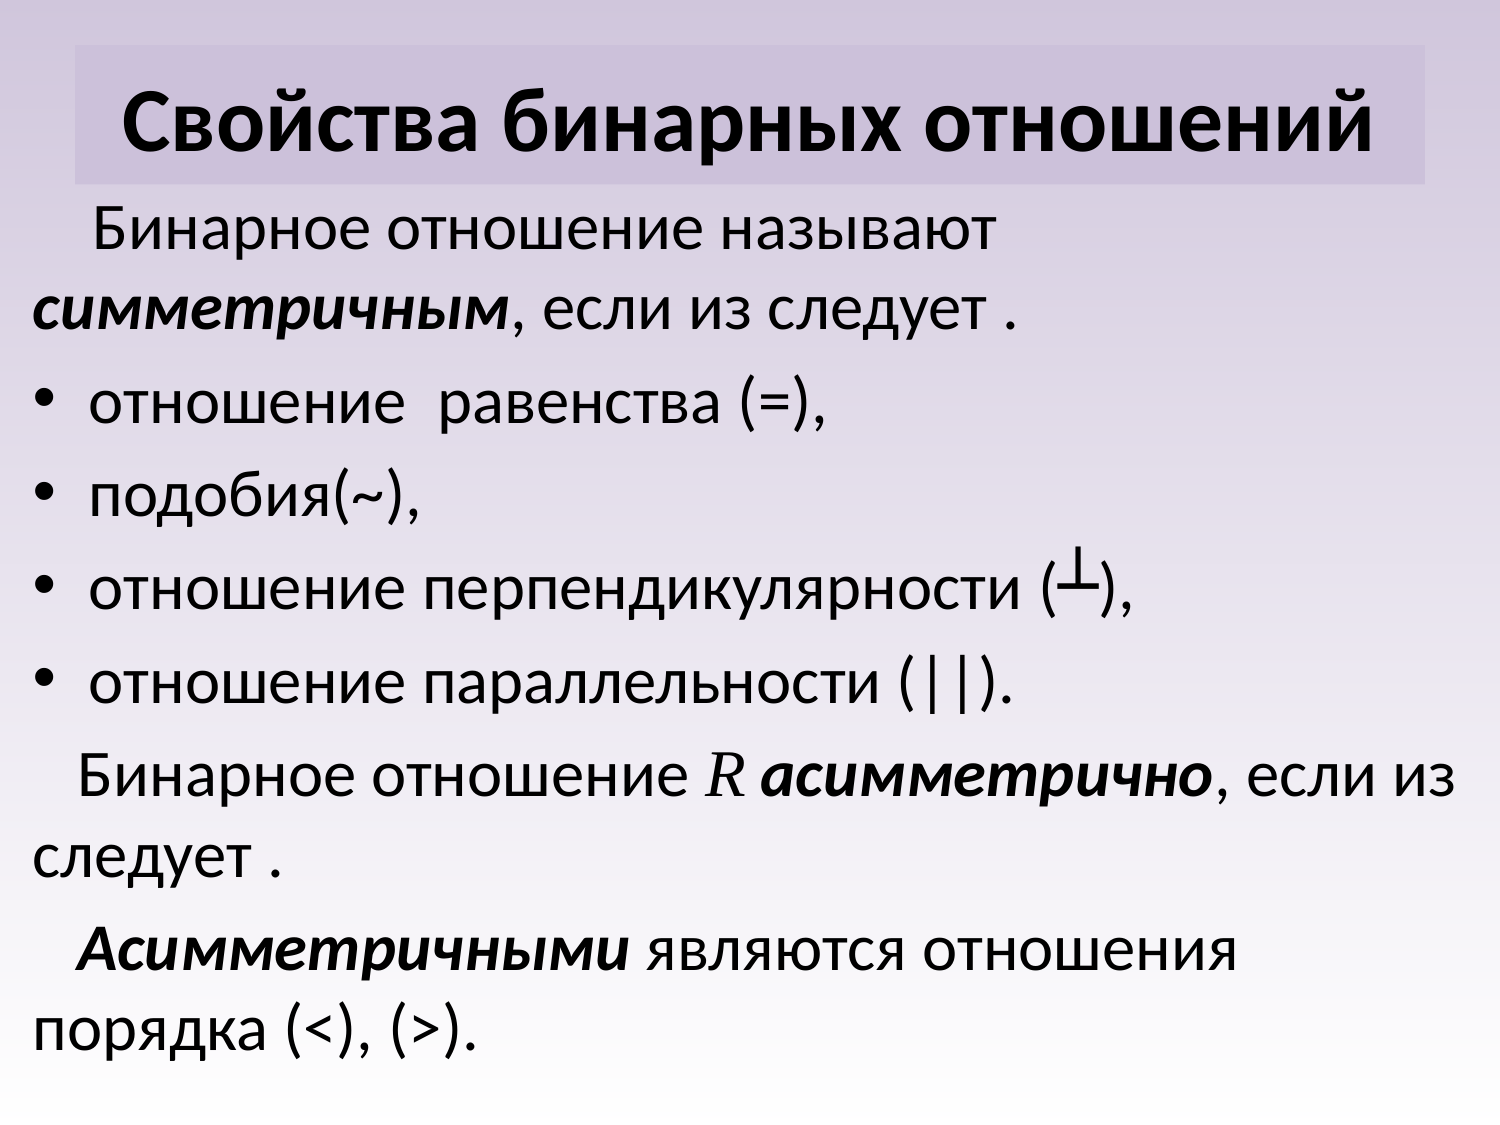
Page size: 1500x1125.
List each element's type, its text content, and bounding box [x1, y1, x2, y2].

title Свойства бинарных отношений [75, 45, 1425, 185]
